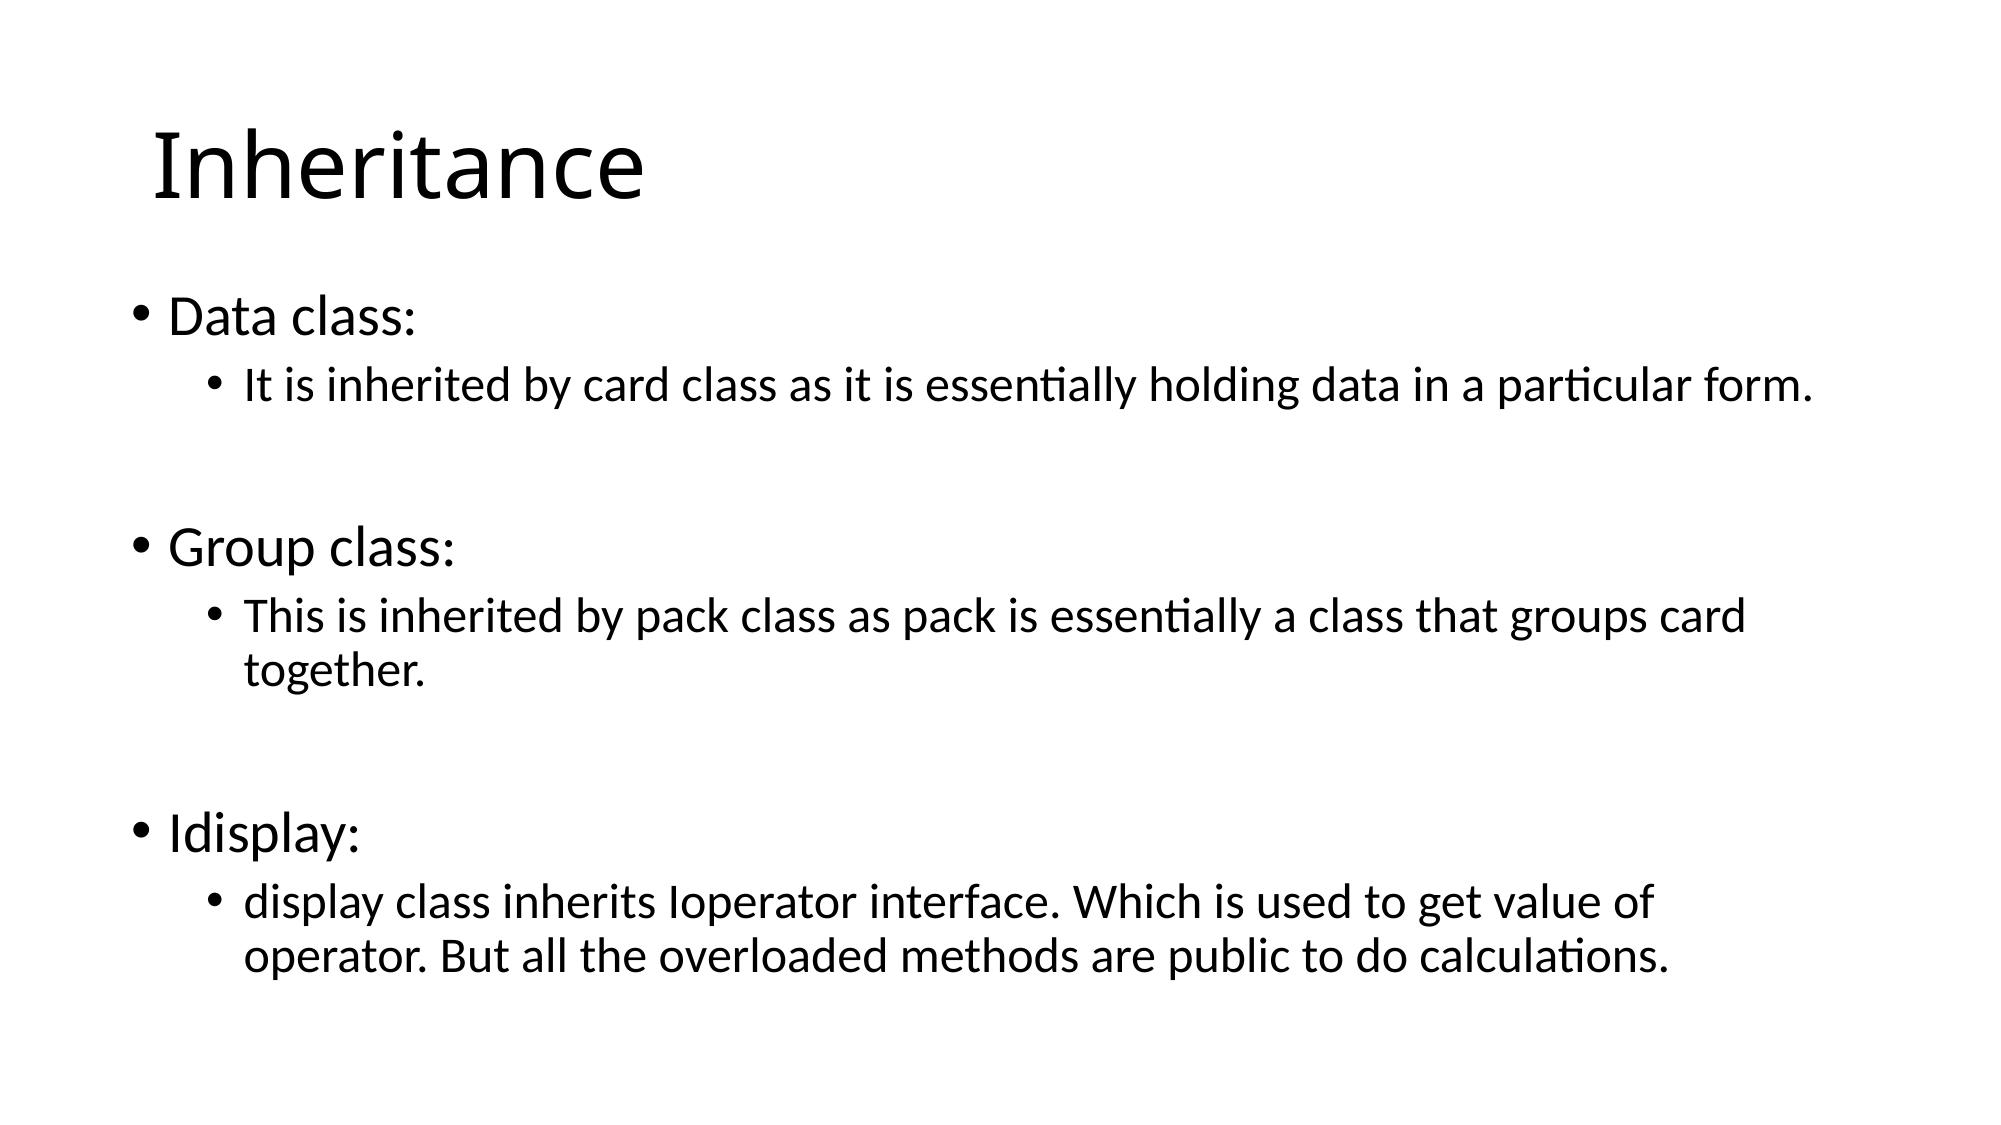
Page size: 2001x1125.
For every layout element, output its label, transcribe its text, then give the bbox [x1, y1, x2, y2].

title Inheritance [137, 59, 1863, 278]
list Data class: It is inherited by card class as it is essentially holding data in a particular form. Group class: This is inherited by pack class as pack is essentially a class that groups card together. Idisplay: display class inherits Ioperator interface. Which is used to get value of operator. But all the overloaded methods are public to do calculations. [116, 277, 1841, 992]
